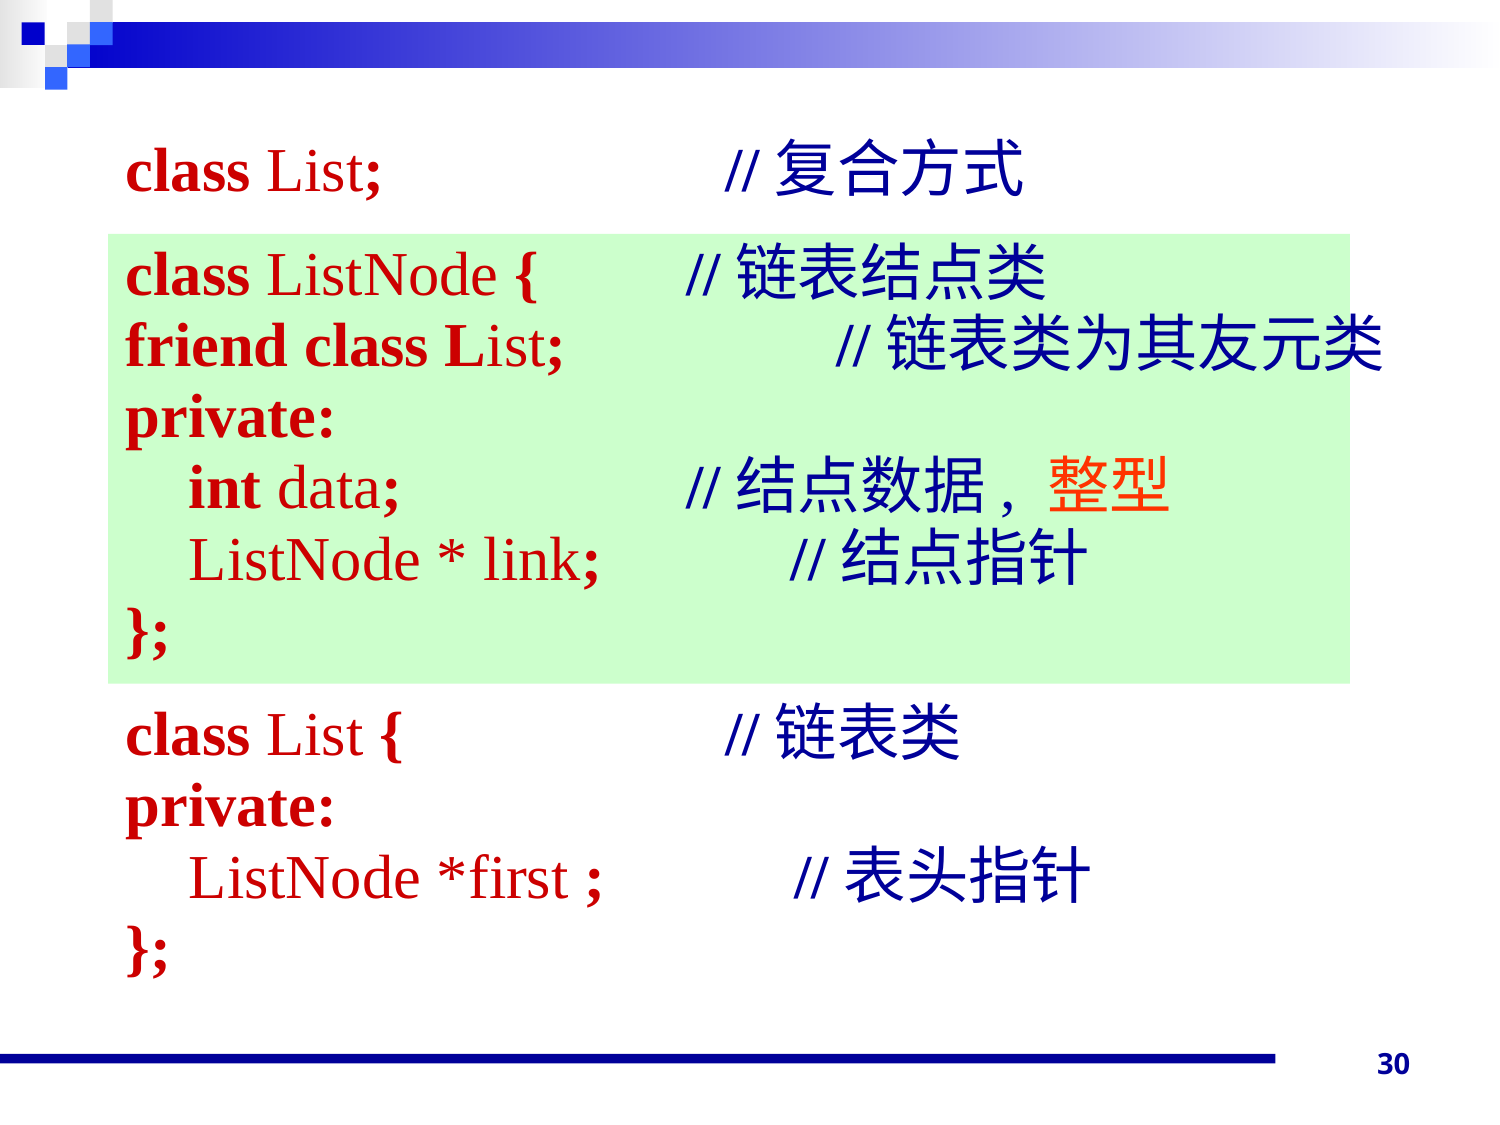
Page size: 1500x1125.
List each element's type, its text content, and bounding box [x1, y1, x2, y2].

slide_number 30 [1074, 1017, 1425, 1093]
text_box class List; //复合方式 class ListNode { //链表结点类 friend class List; //链表类为其友元类 private: int data; //结点数据, 整型 ListNode * link; //结点指针 }; class List { //链表类 private: ListNode *first ; //表头指针 }; [91, 125, 1430, 993]
